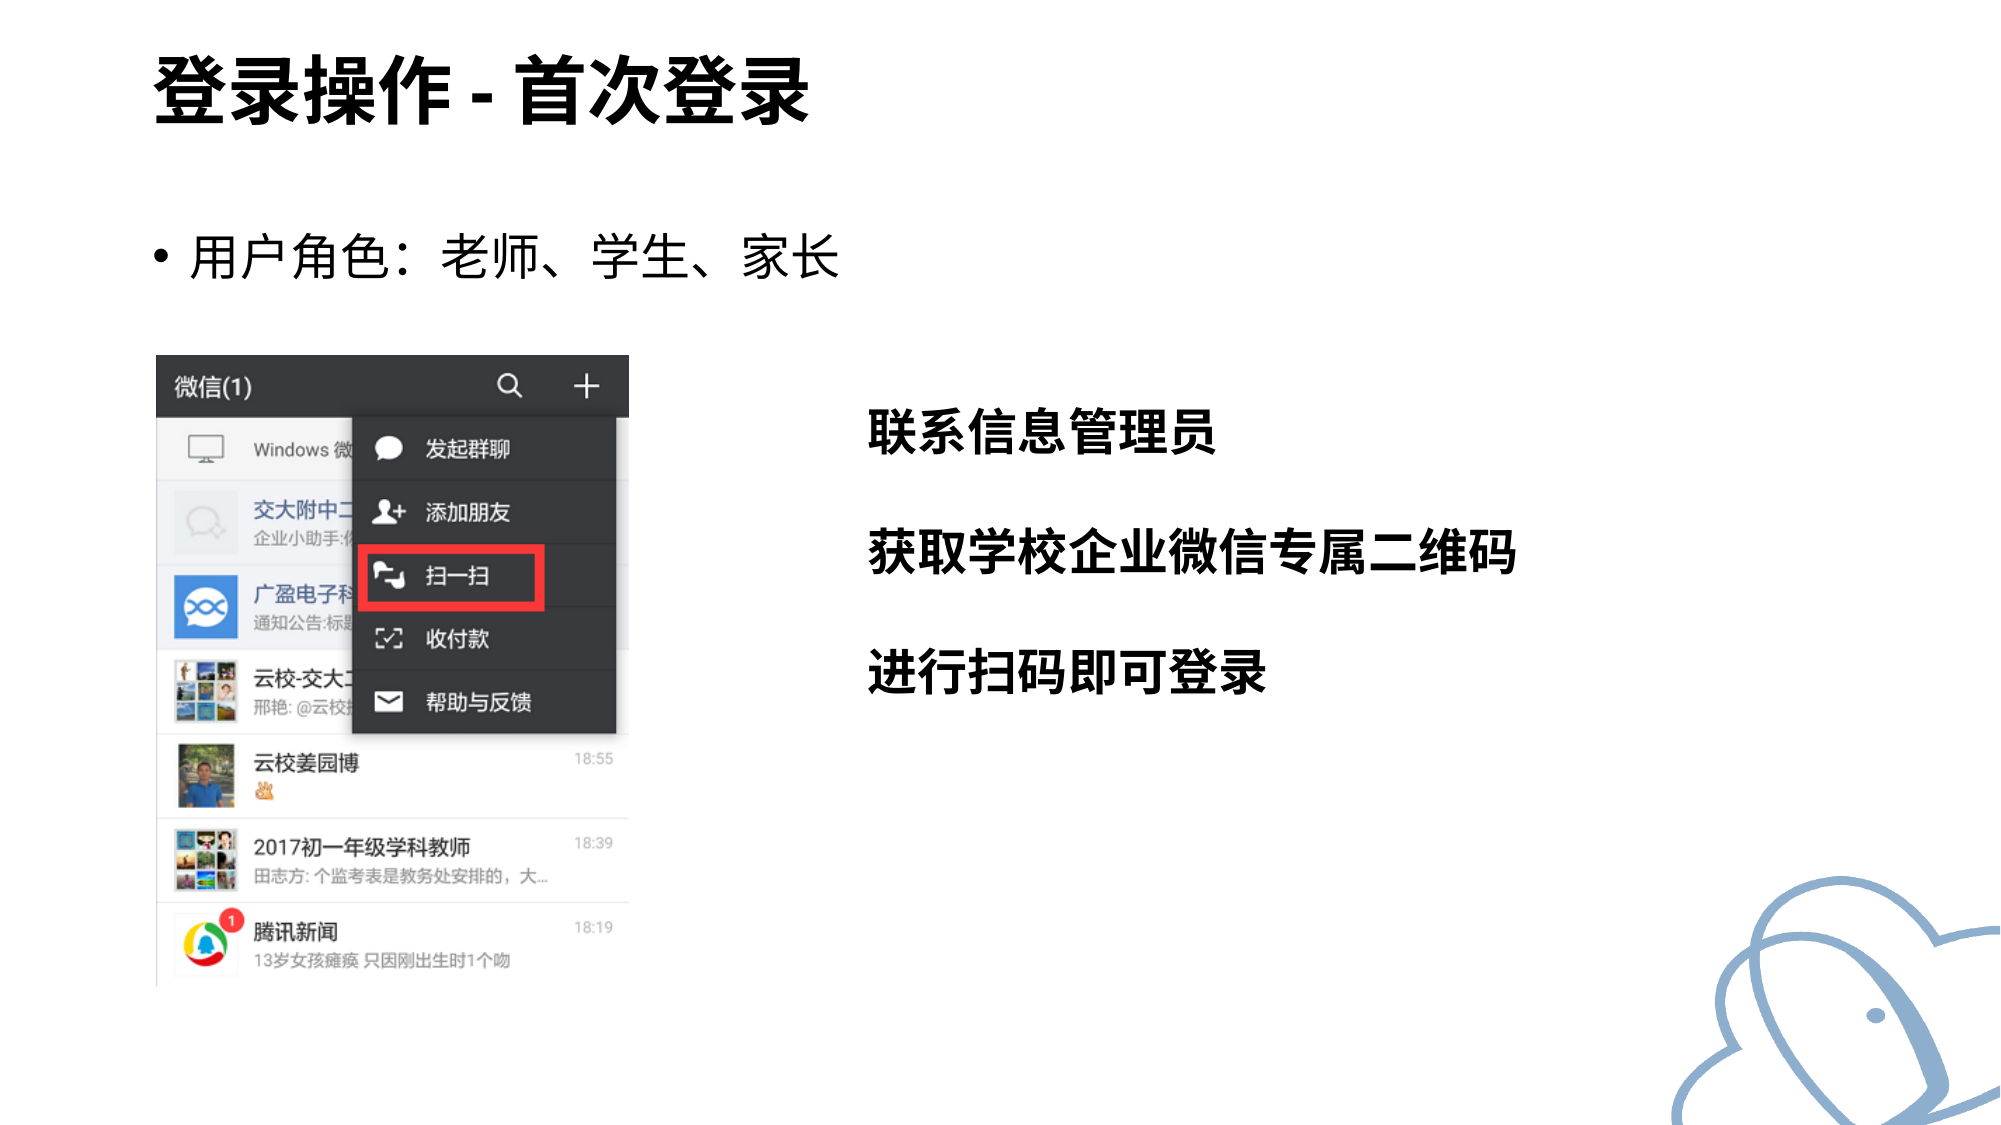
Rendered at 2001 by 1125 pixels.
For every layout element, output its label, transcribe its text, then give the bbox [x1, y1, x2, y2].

list 用户角色：老师、学生、家长 [137, 187, 1863, 1014]
title 登录操作-首次登录 [137, 30, 1863, 158]
picture [1671, 876, 2001, 1125]
picture [156, 355, 629, 986]
text_box 联系信息管理员 获取学校企业微信专属二维码 进行扫码即可登录 [853, 393, 1677, 708]
